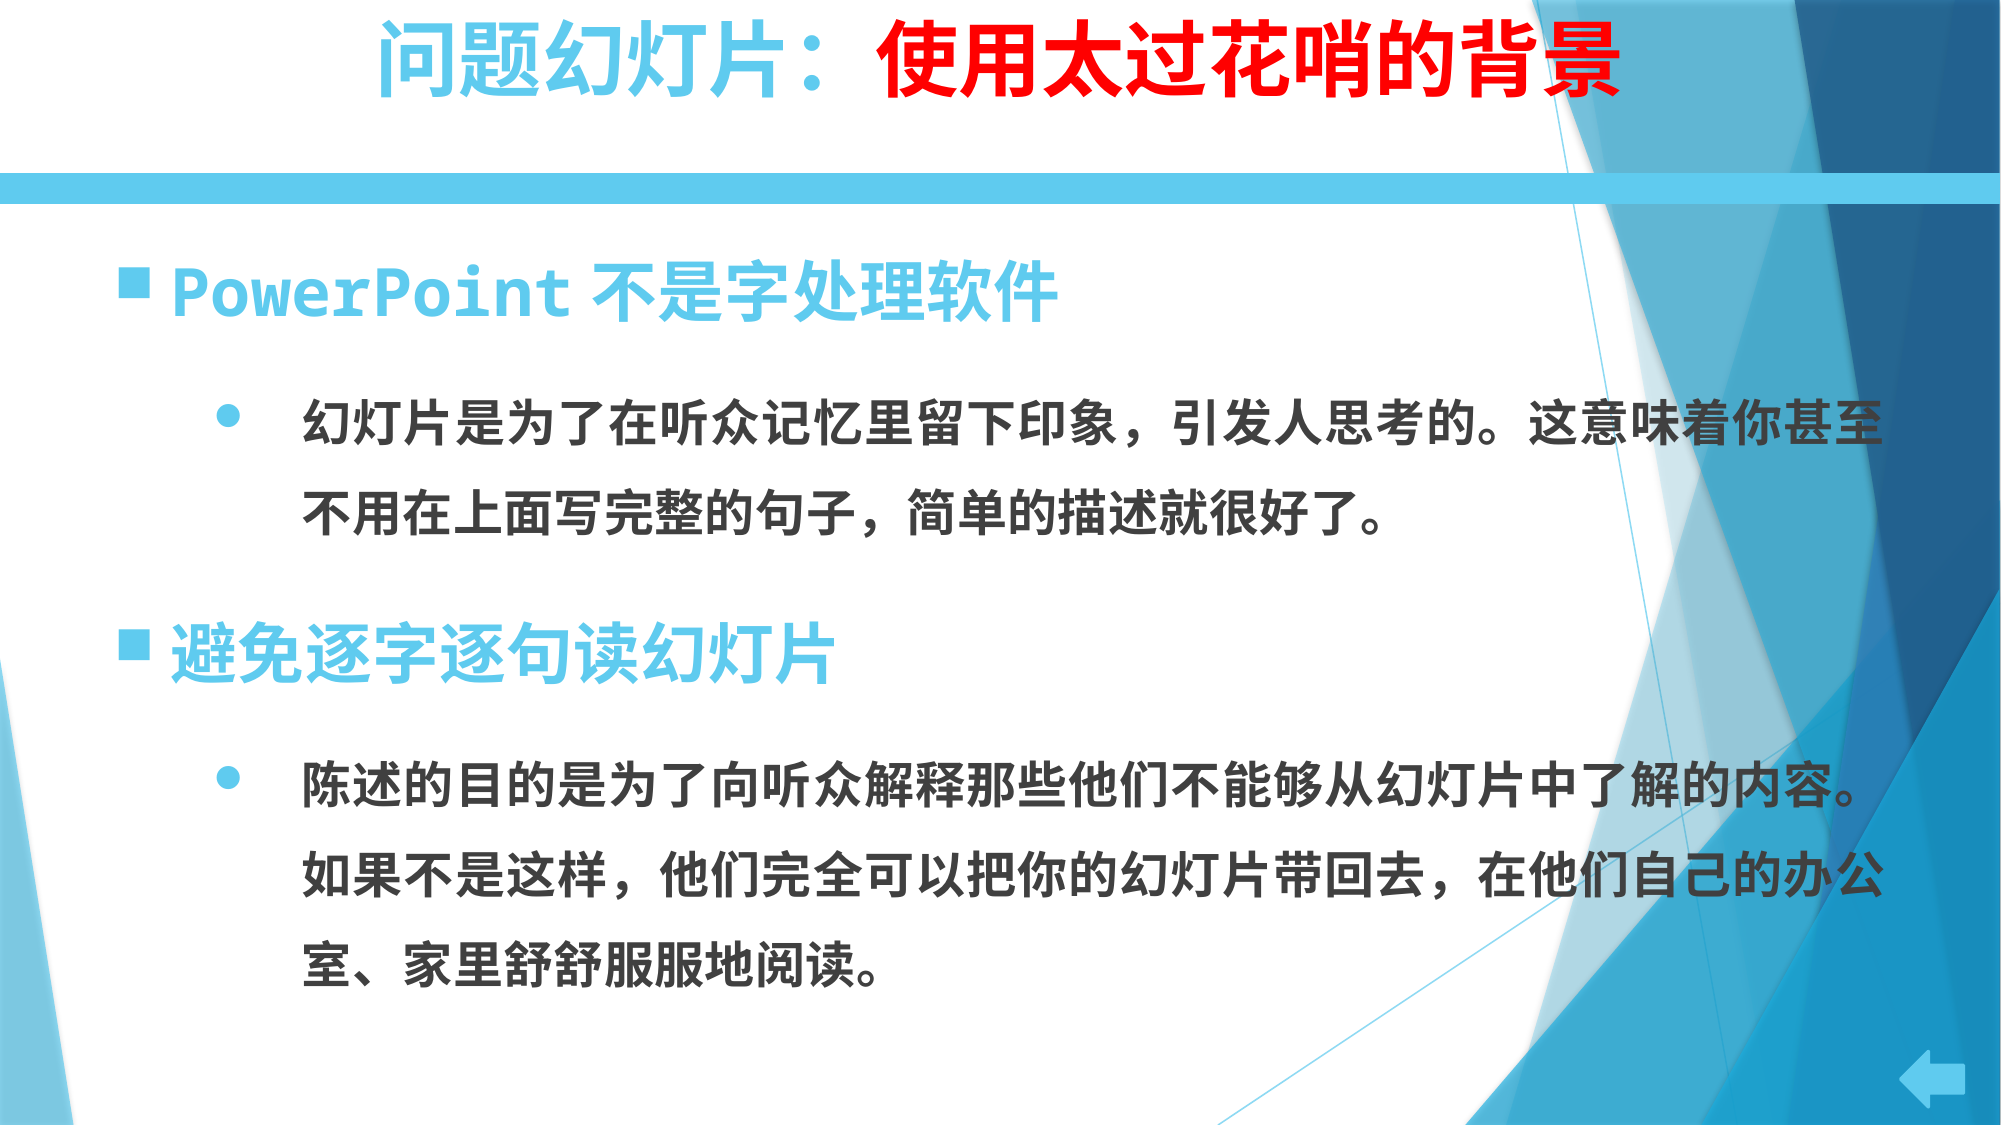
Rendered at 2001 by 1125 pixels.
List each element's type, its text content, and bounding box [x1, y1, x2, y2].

text_box [1899, 1049, 1966, 1109]
text_box [0, 173, 2000, 204]
list PowerPoint不是字处理软件 幻灯片是为了在听众记忆里留下印象，引发人思考的。这意味着你甚至不用在上面写完整的句子，简单的描述就很好了。 避免逐字逐句读幻灯片 陈述的目的是为了向听众解释那些他们不能够从幻灯片中了解的内容。如果不是这样，他们完全可以把你的幻灯片带回去，在他们自己的办公室、家里舒舒服服地阅读。 [99, 204, 1901, 1125]
title 问题幻灯片：使用太过花哨的背景 [0, 0, 2000, 173]
